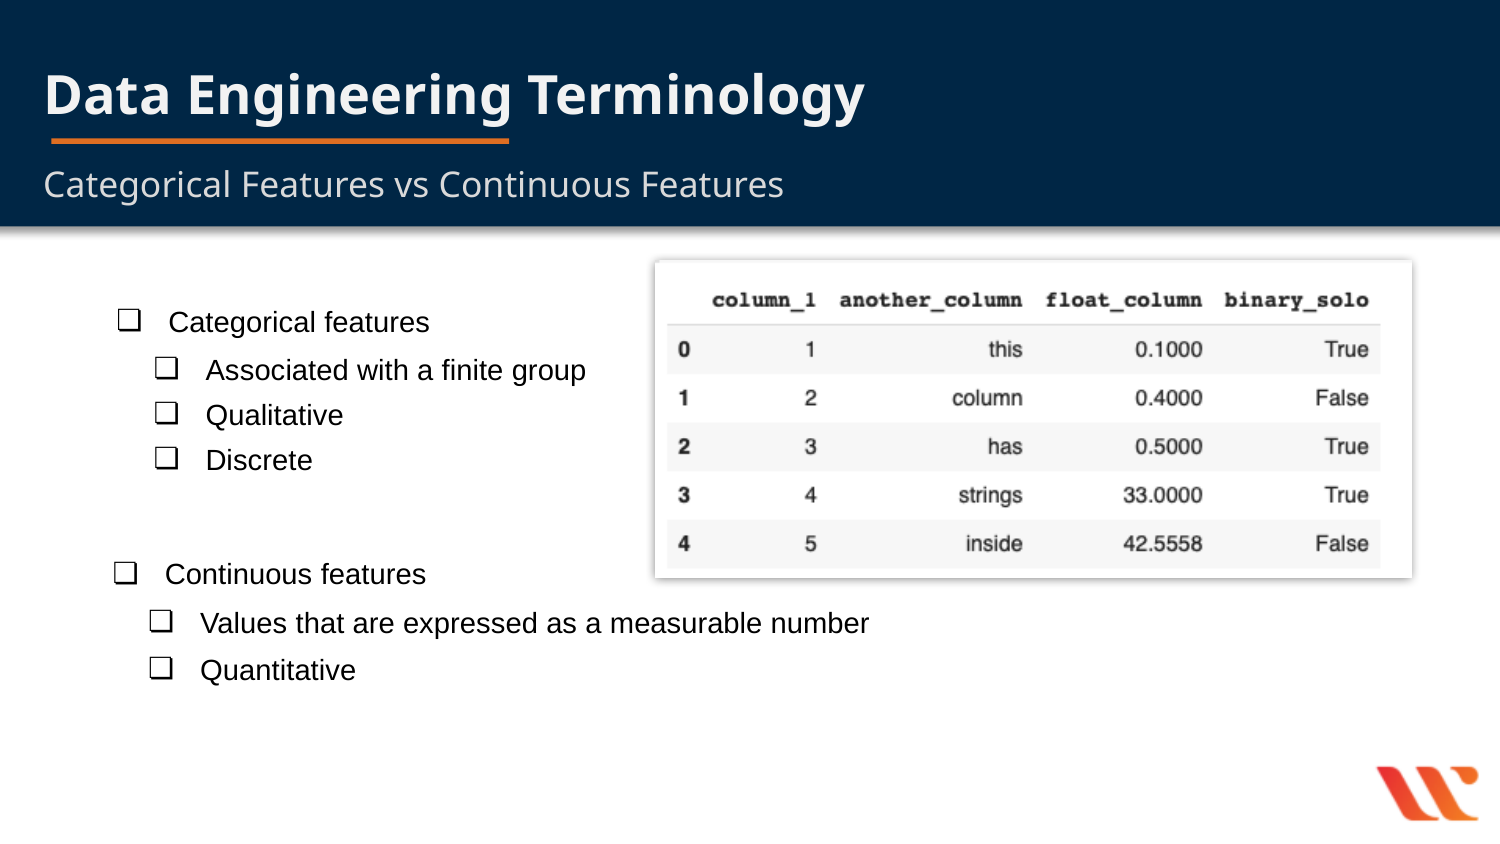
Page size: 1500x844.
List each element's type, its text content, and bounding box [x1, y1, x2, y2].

text_box [51, 138, 510, 144]
text_box [0, 0, 1500, 227]
text_box Qualitative [115, 380, 648, 425]
text_box Categorical features [78, 287, 648, 343]
text_box Quantitative [110, 635, 775, 691]
text_box Discrete [115, 425, 648, 481]
text_box Categorical Features vs Continuous Features [37, 156, 897, 212]
text_box Continuous features [74, 540, 1044, 596]
picture [655, 259, 1412, 578]
text_box Associated with a finite group [115, 343, 648, 380]
picture [1365, 753, 1490, 835]
text_box Values that are expressed as a measurable number [110, 588, 1079, 644]
text_box Data Engineering Terminology [37, 54, 1500, 132]
